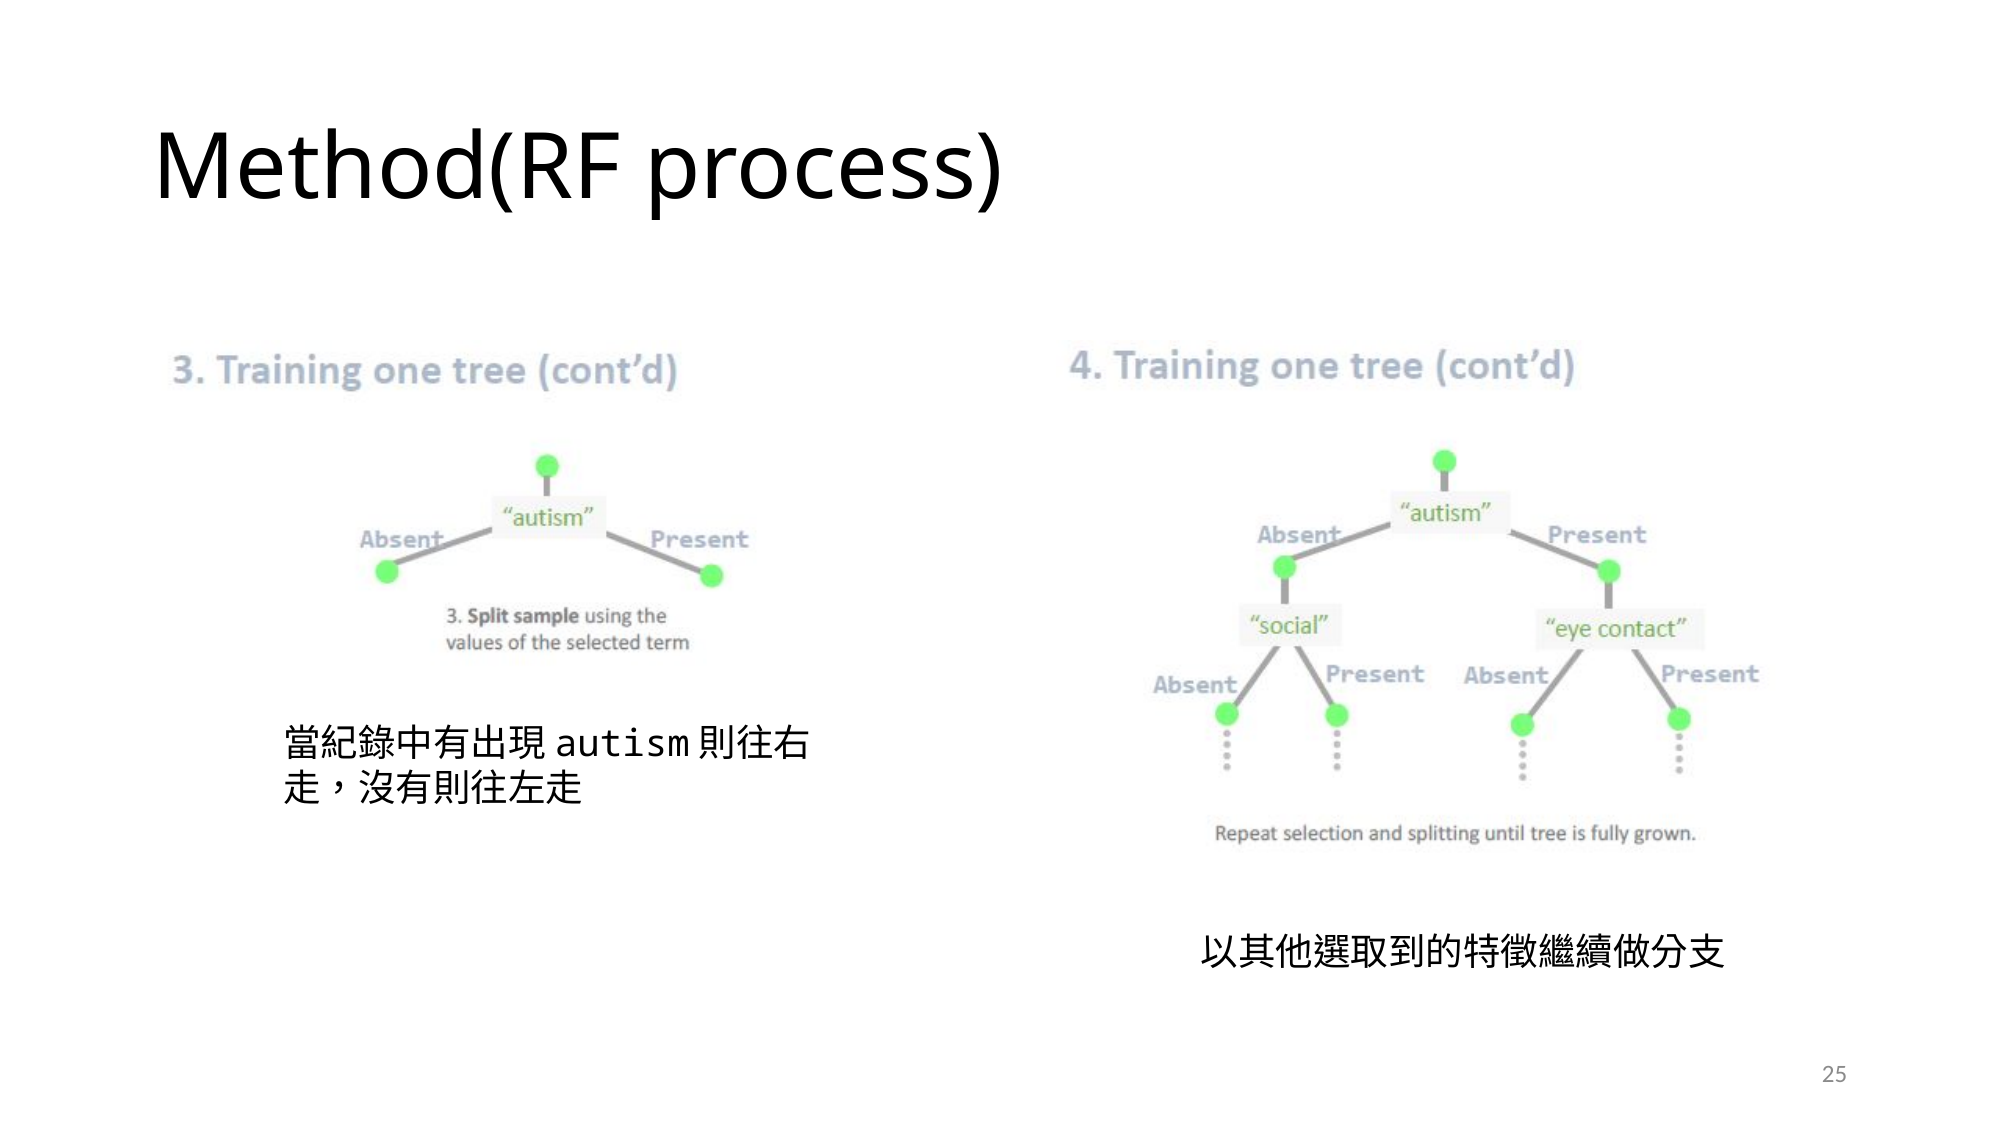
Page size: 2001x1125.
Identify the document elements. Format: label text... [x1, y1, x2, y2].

picture [1056, 340, 1835, 942]
text_box 以其他選取到的特徵繼續做分支 [1186, 942, 1800, 980]
slide_number 25 [1412, 1042, 1863, 1103]
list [156, 340, 932, 920]
title Method(RF process) [137, 59, 1863, 278]
